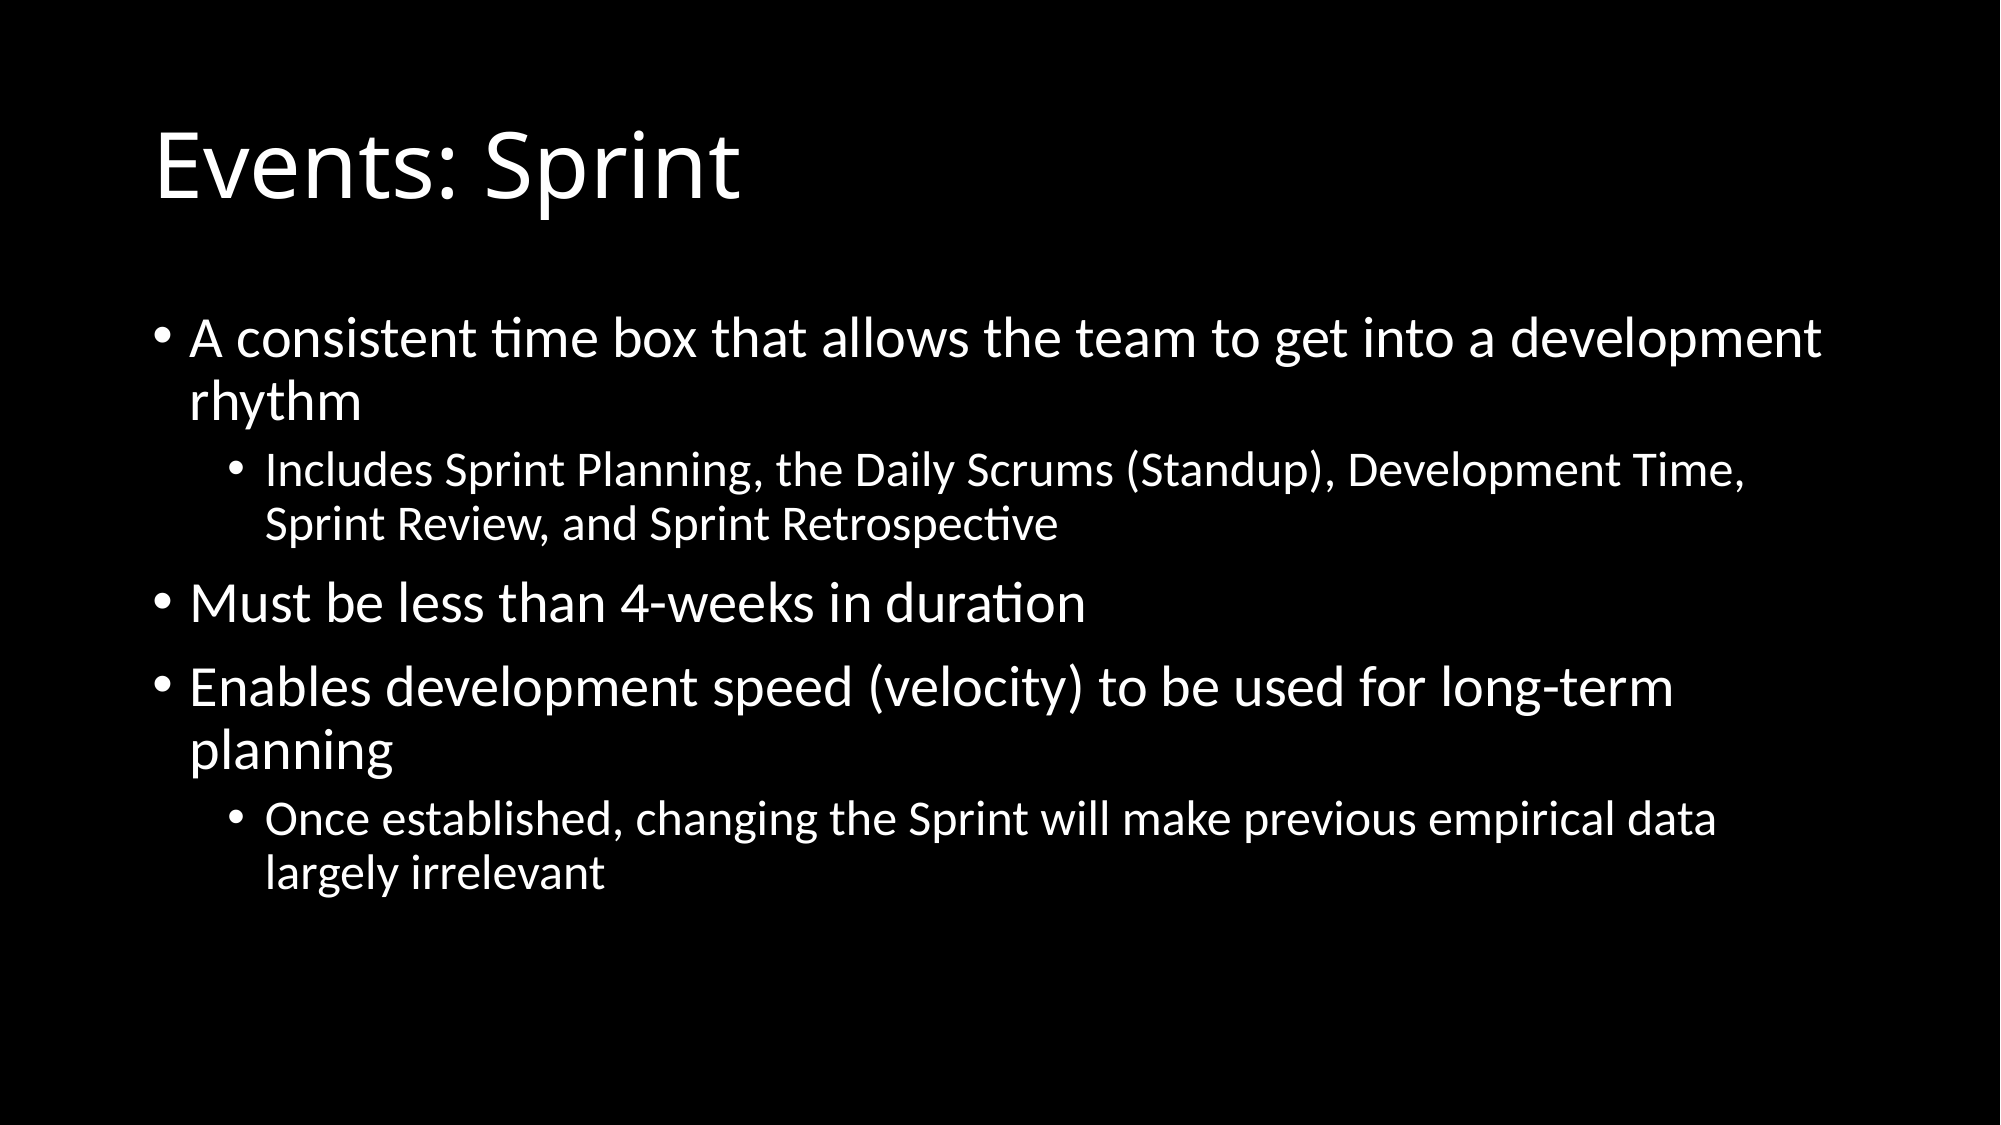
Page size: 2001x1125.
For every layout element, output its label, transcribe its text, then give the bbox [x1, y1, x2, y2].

list A consistent time box that allows the team to get into a development rhythm Includes Sprint Planning, the Daily Scrums (Standup), Development Time, Sprint Review, and Sprint Retrospective Must be less than 4-weeks in duration Enables development speed (velocity) to be used for long-term planning Once established, changing the Sprint will make previous empirical data largely irrelevant [137, 299, 1863, 1014]
title Events: Sprint [137, 59, 1863, 278]
